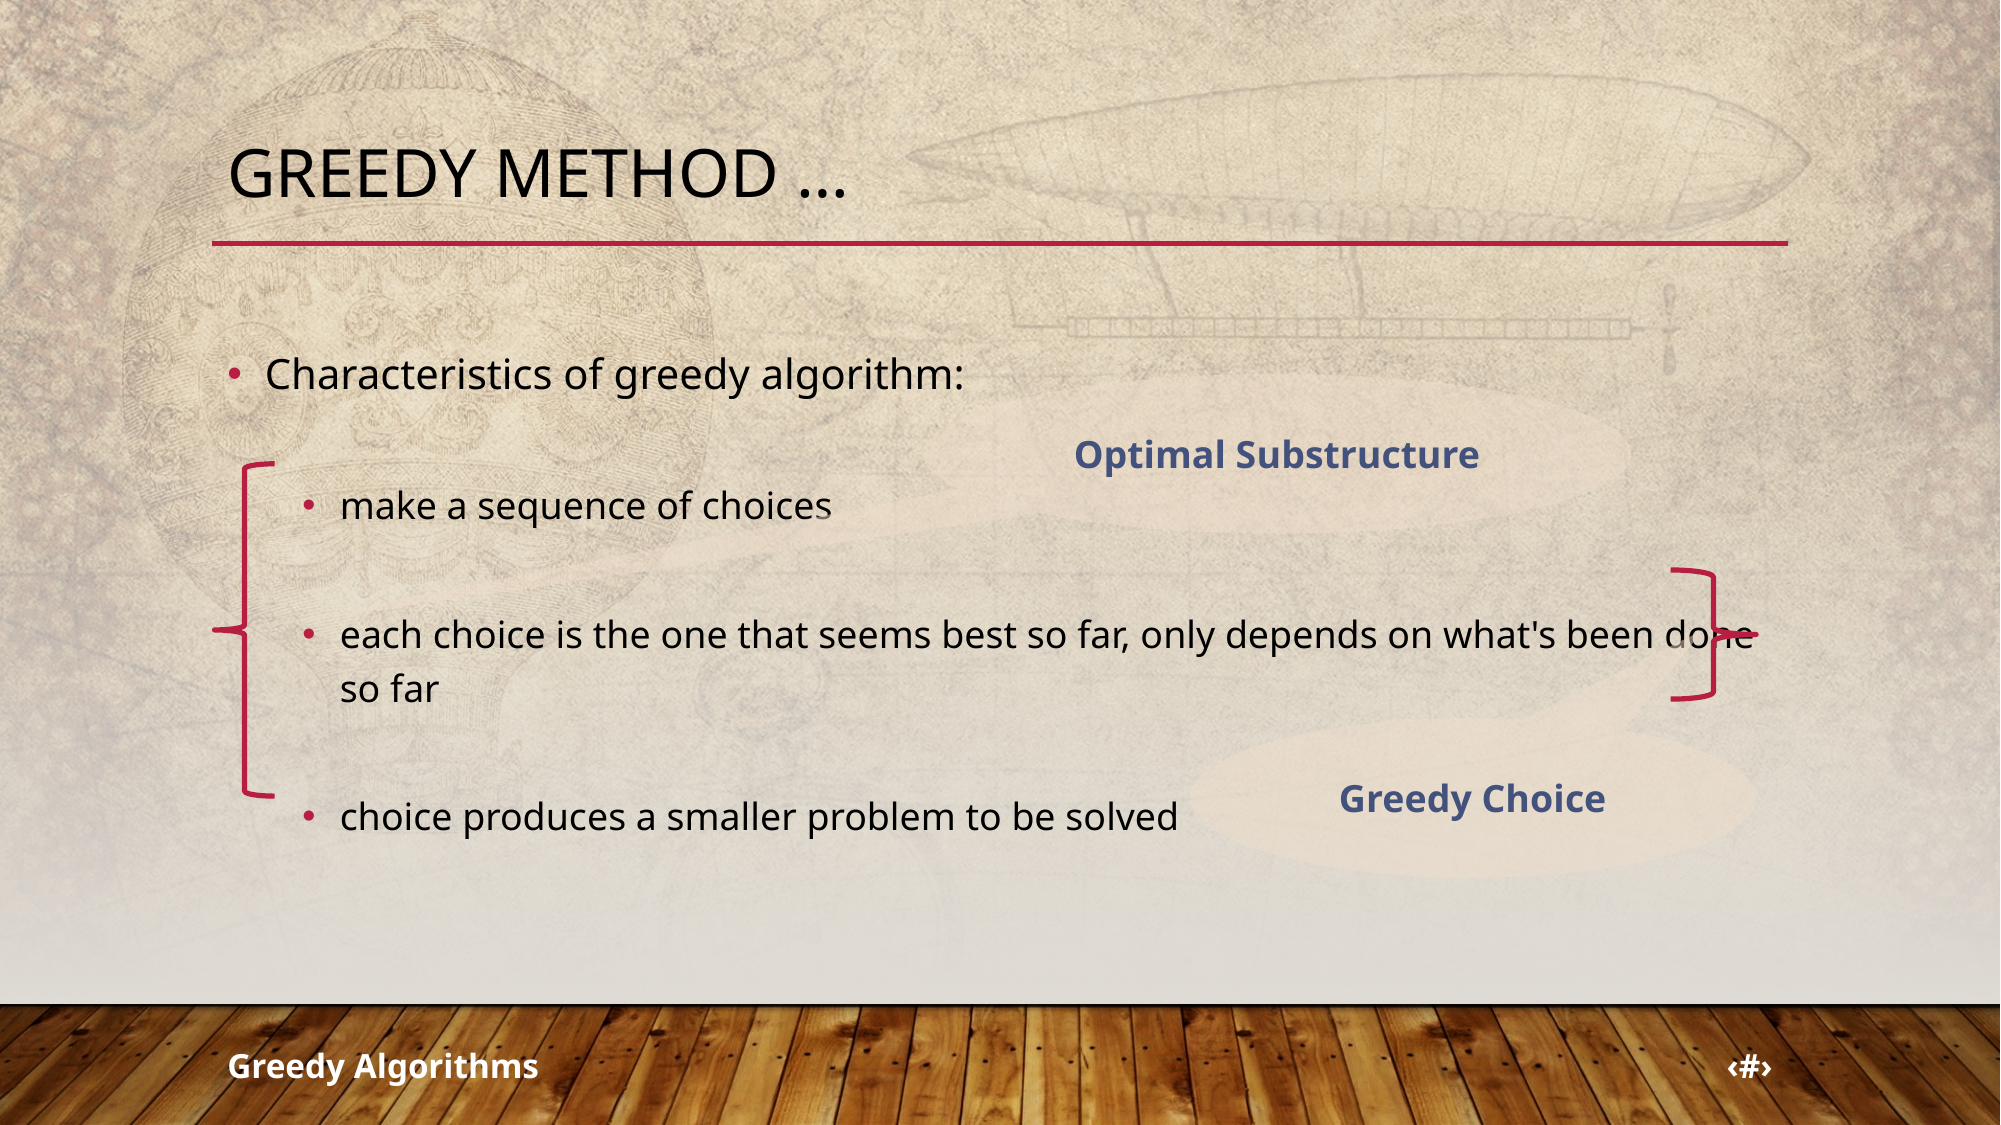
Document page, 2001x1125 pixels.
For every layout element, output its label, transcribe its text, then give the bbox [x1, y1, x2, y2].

list Characteristics of greedy algorithm: make a sequence of choices each choice is the one that seems best so far, only depends on what's been done so far choice produces a smaller problem to be solved [212, 330, 1788, 897]
text_box Greedy Choice [1189, 630, 1757, 878]
text_box [1670, 569, 1757, 700]
slide_number ‹#› [1213, 1040, 1788, 1091]
picture [0, 1004, 2000, 1125]
title GREEDY METHOD … [212, 131, 1788, 305]
footer Greedy Algorithms [212, 1039, 1187, 1091]
text_box Optimal Substructure [243, 373, 1632, 630]
table_cell 20 [0, 0, 2000, 338]
text_box [214, 463, 275, 797]
